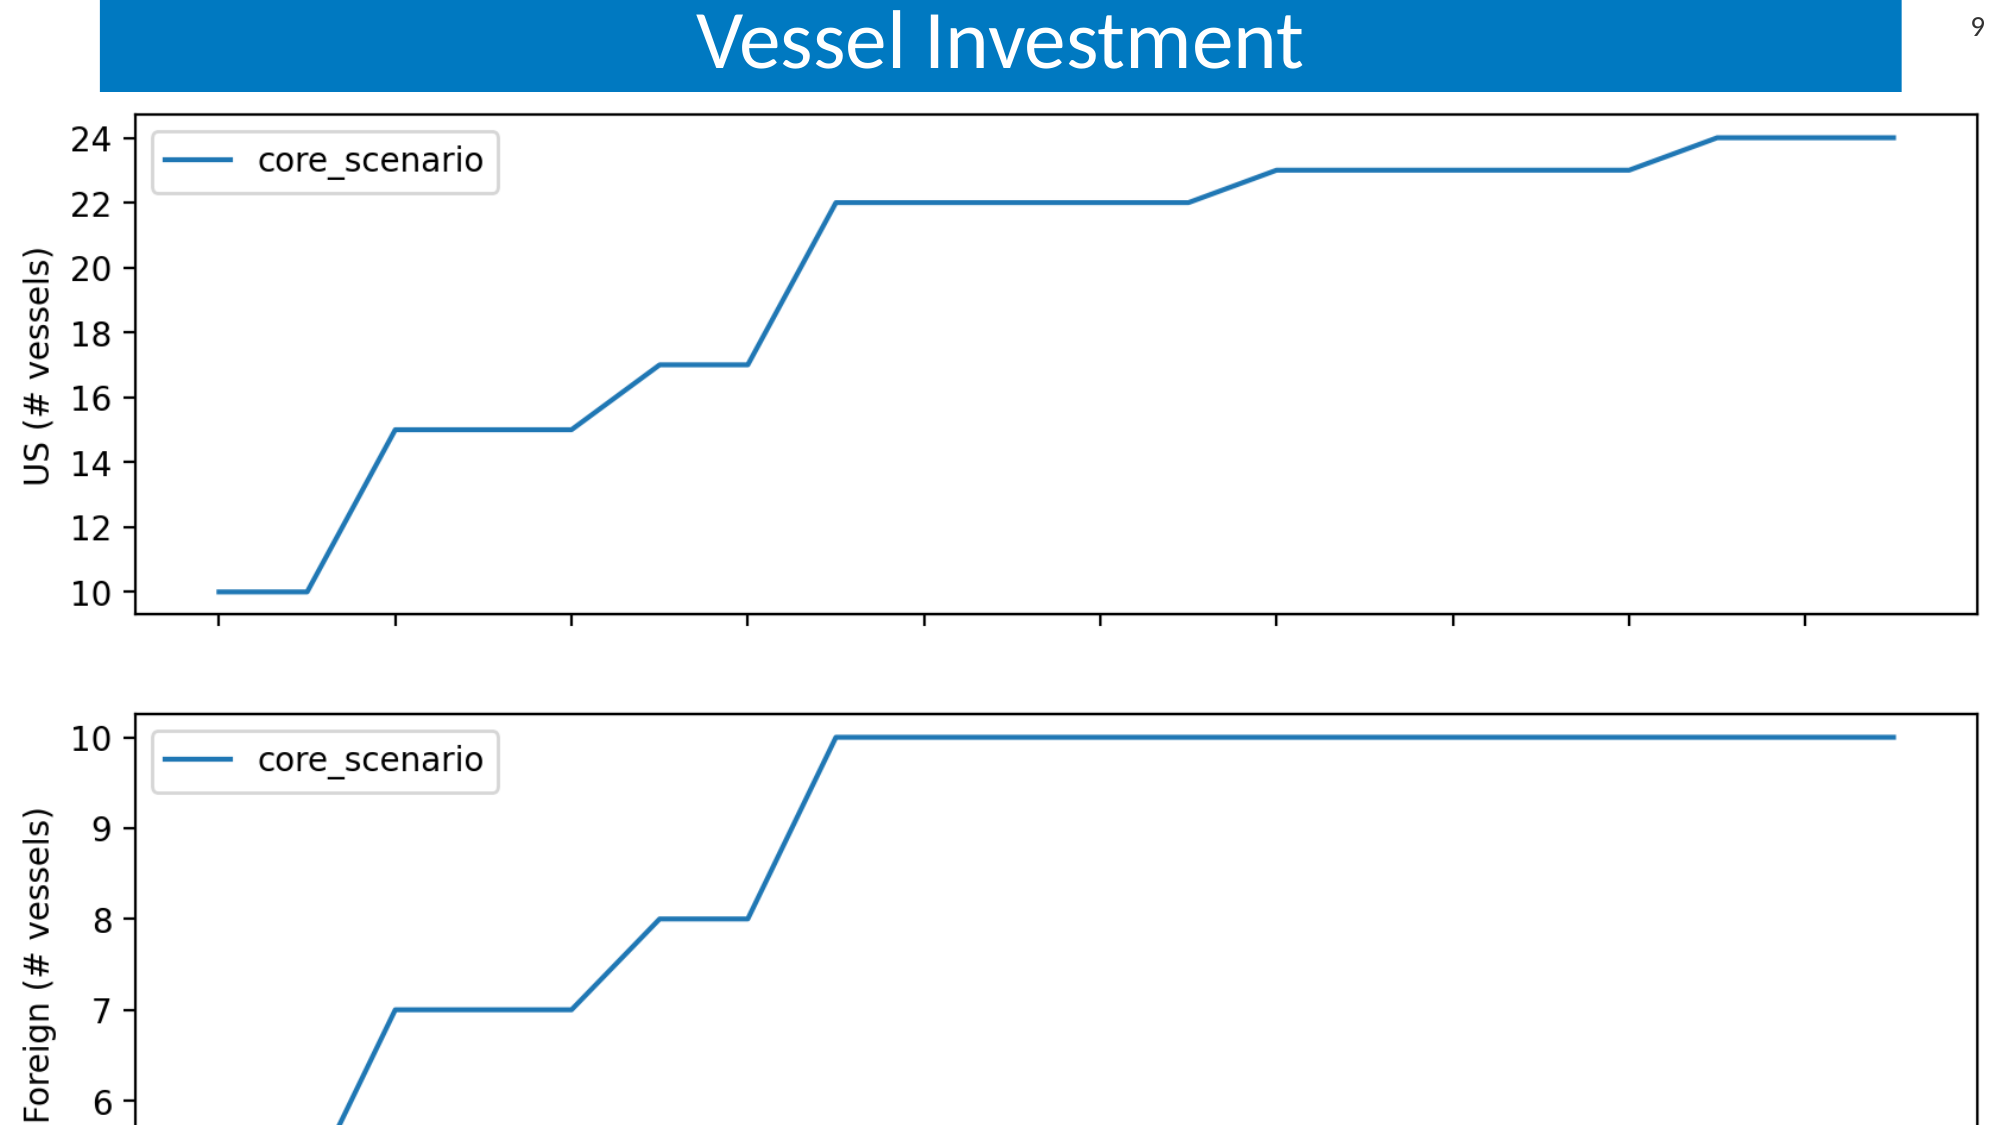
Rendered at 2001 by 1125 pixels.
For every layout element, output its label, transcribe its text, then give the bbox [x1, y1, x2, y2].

picture [0, 92, 2000, 1125]
title Vessel Investment [99, 0, 1902, 91]
